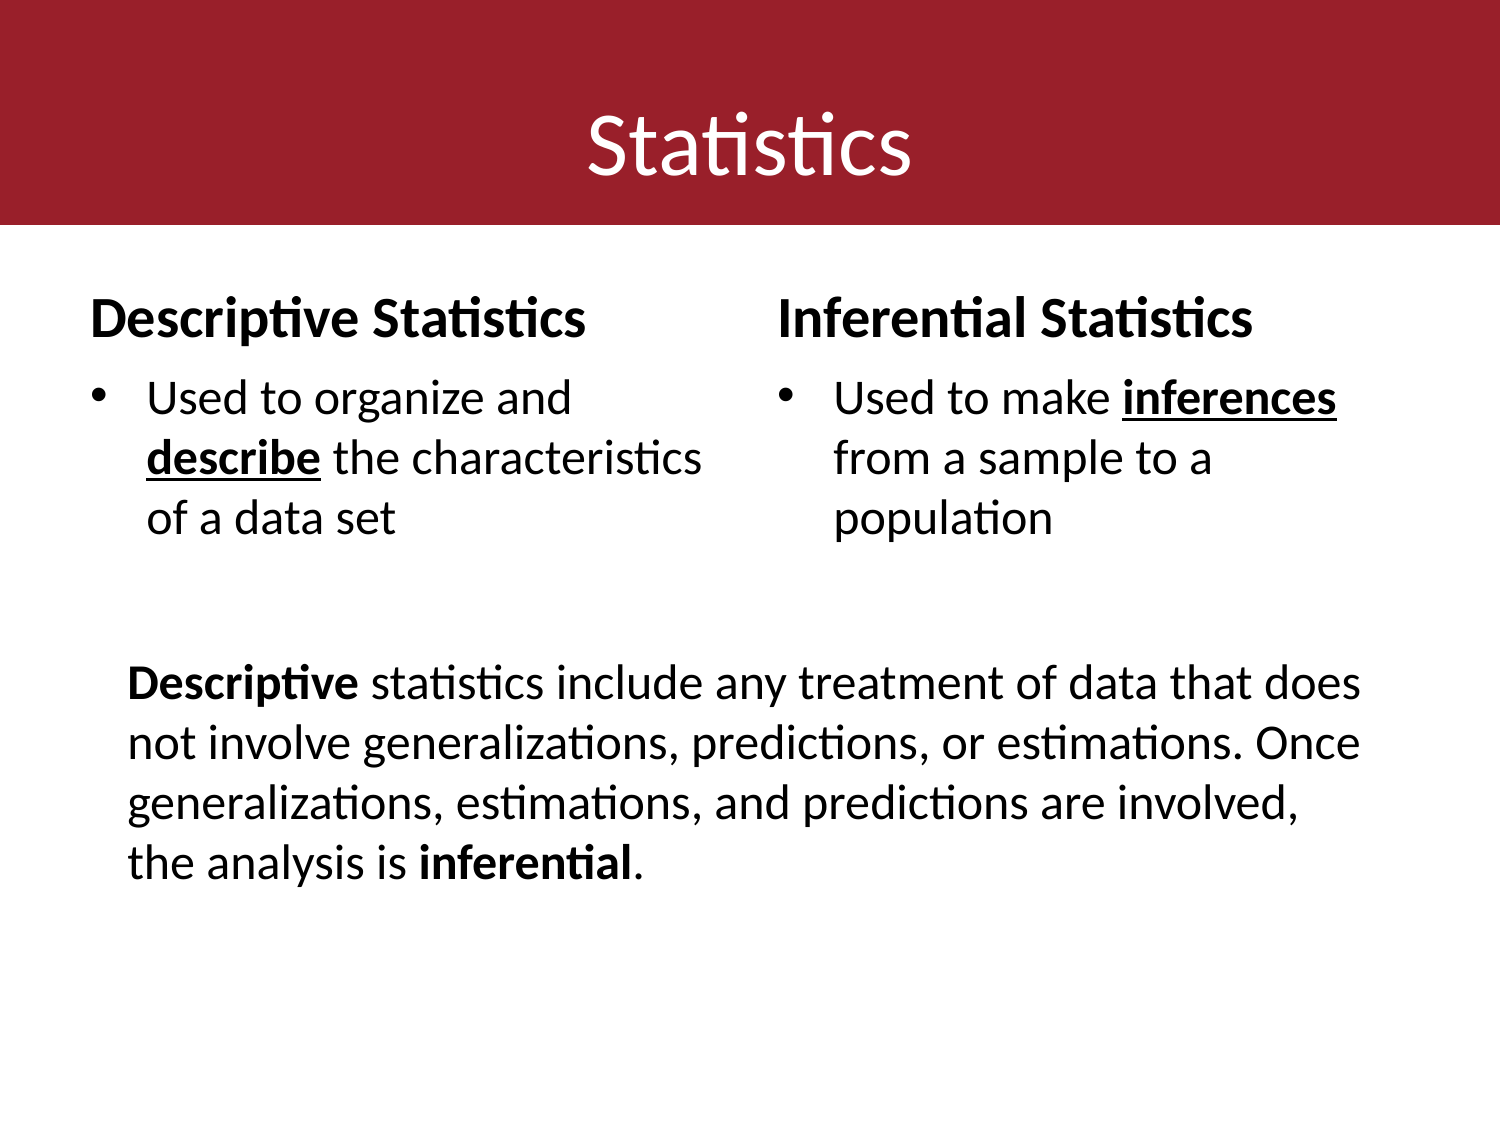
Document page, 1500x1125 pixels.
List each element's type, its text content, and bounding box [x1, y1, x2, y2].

list Inferential Statistics [761, 251, 1425, 356]
title Statistics [75, 45, 1425, 233]
list Descriptive Statistics [75, 251, 738, 356]
text_box Descriptive statistics include any treatment of data that does not involve generalizations, predictions, or estimations. Once generalizations, estimations, and predictions are involved, the analysis is inferential. [112, 642, 1388, 898]
list Used to make inferences from a sample to a population [761, 356, 1425, 1005]
list Used to organize and describe the characteristics of a data set [75, 356, 738, 1005]
